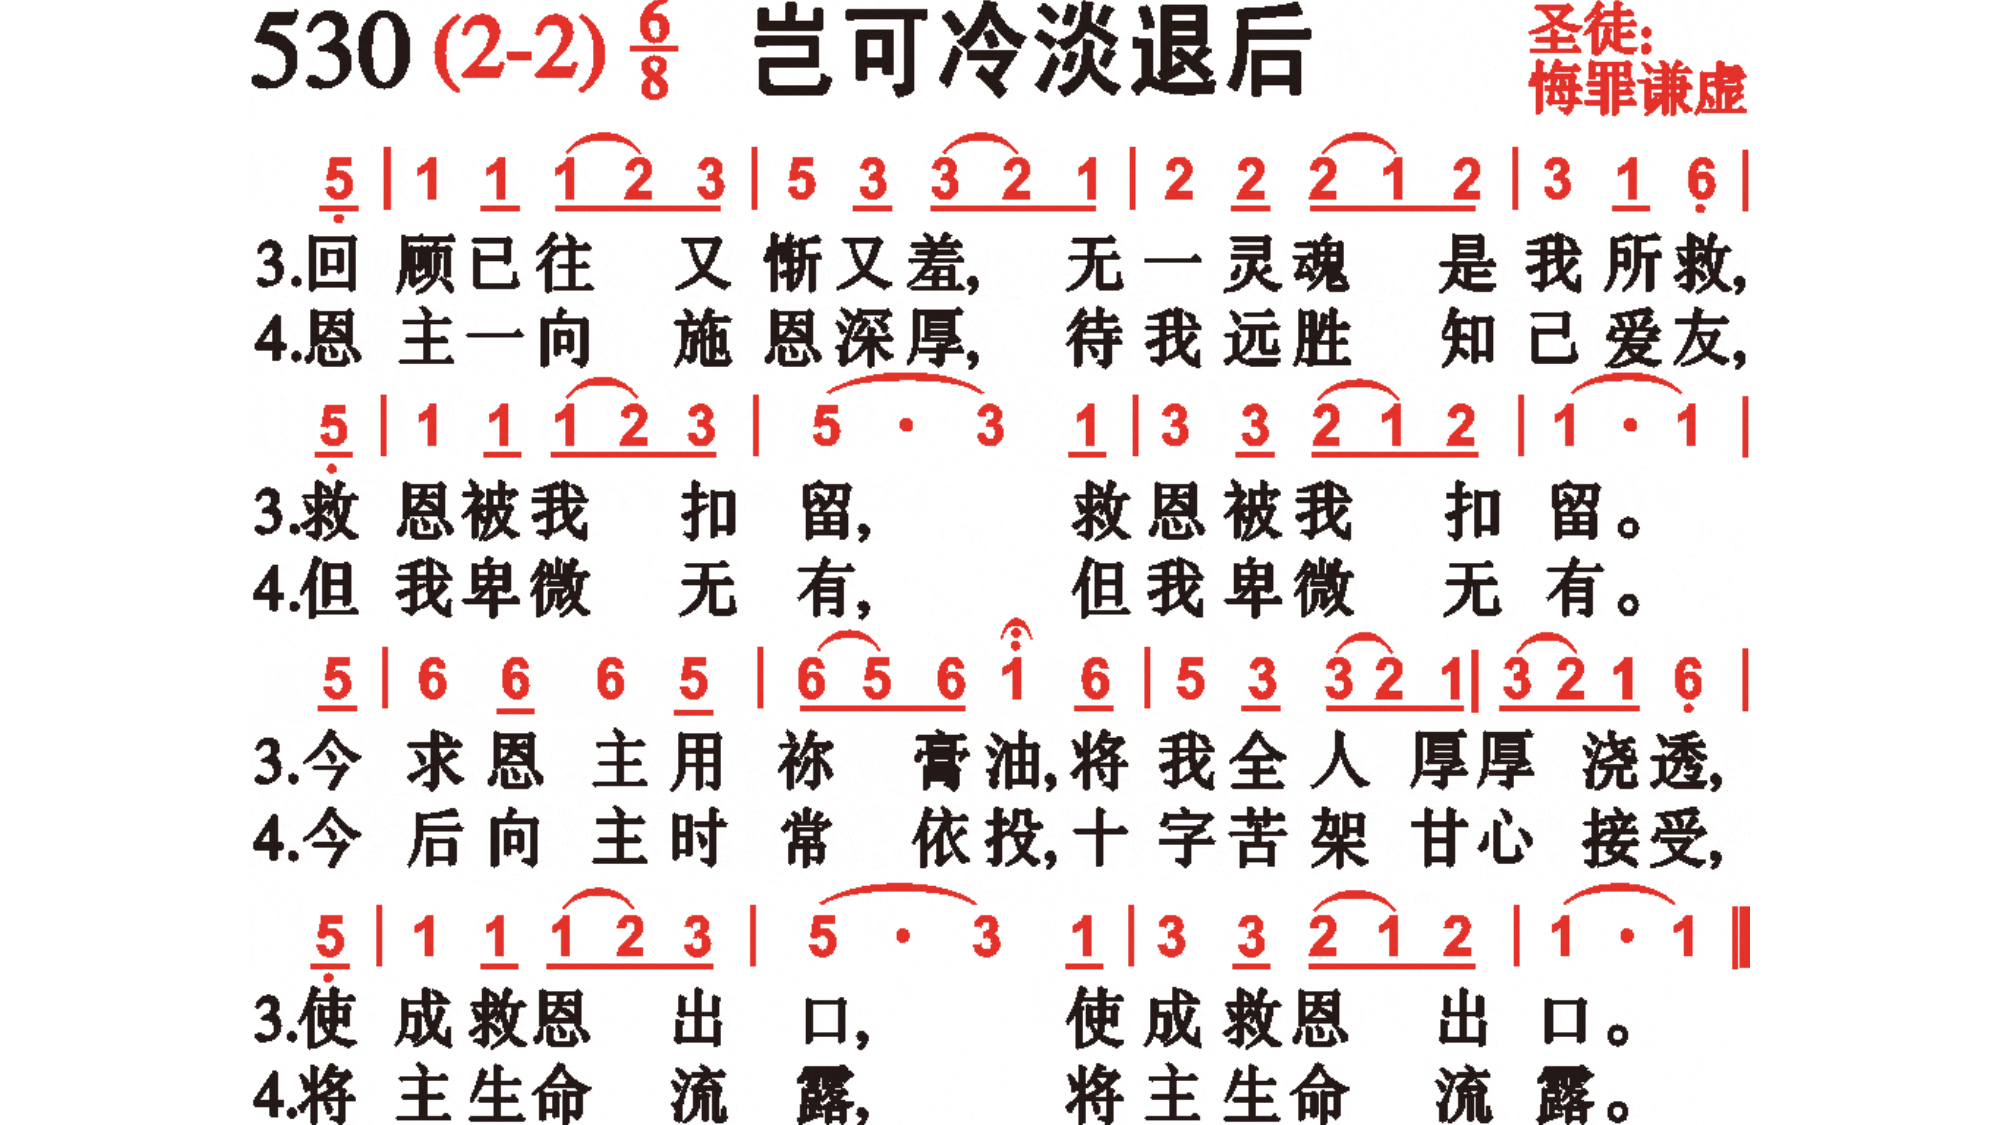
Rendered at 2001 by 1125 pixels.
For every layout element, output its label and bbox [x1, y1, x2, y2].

picture [249, 0, 1750, 1125]
